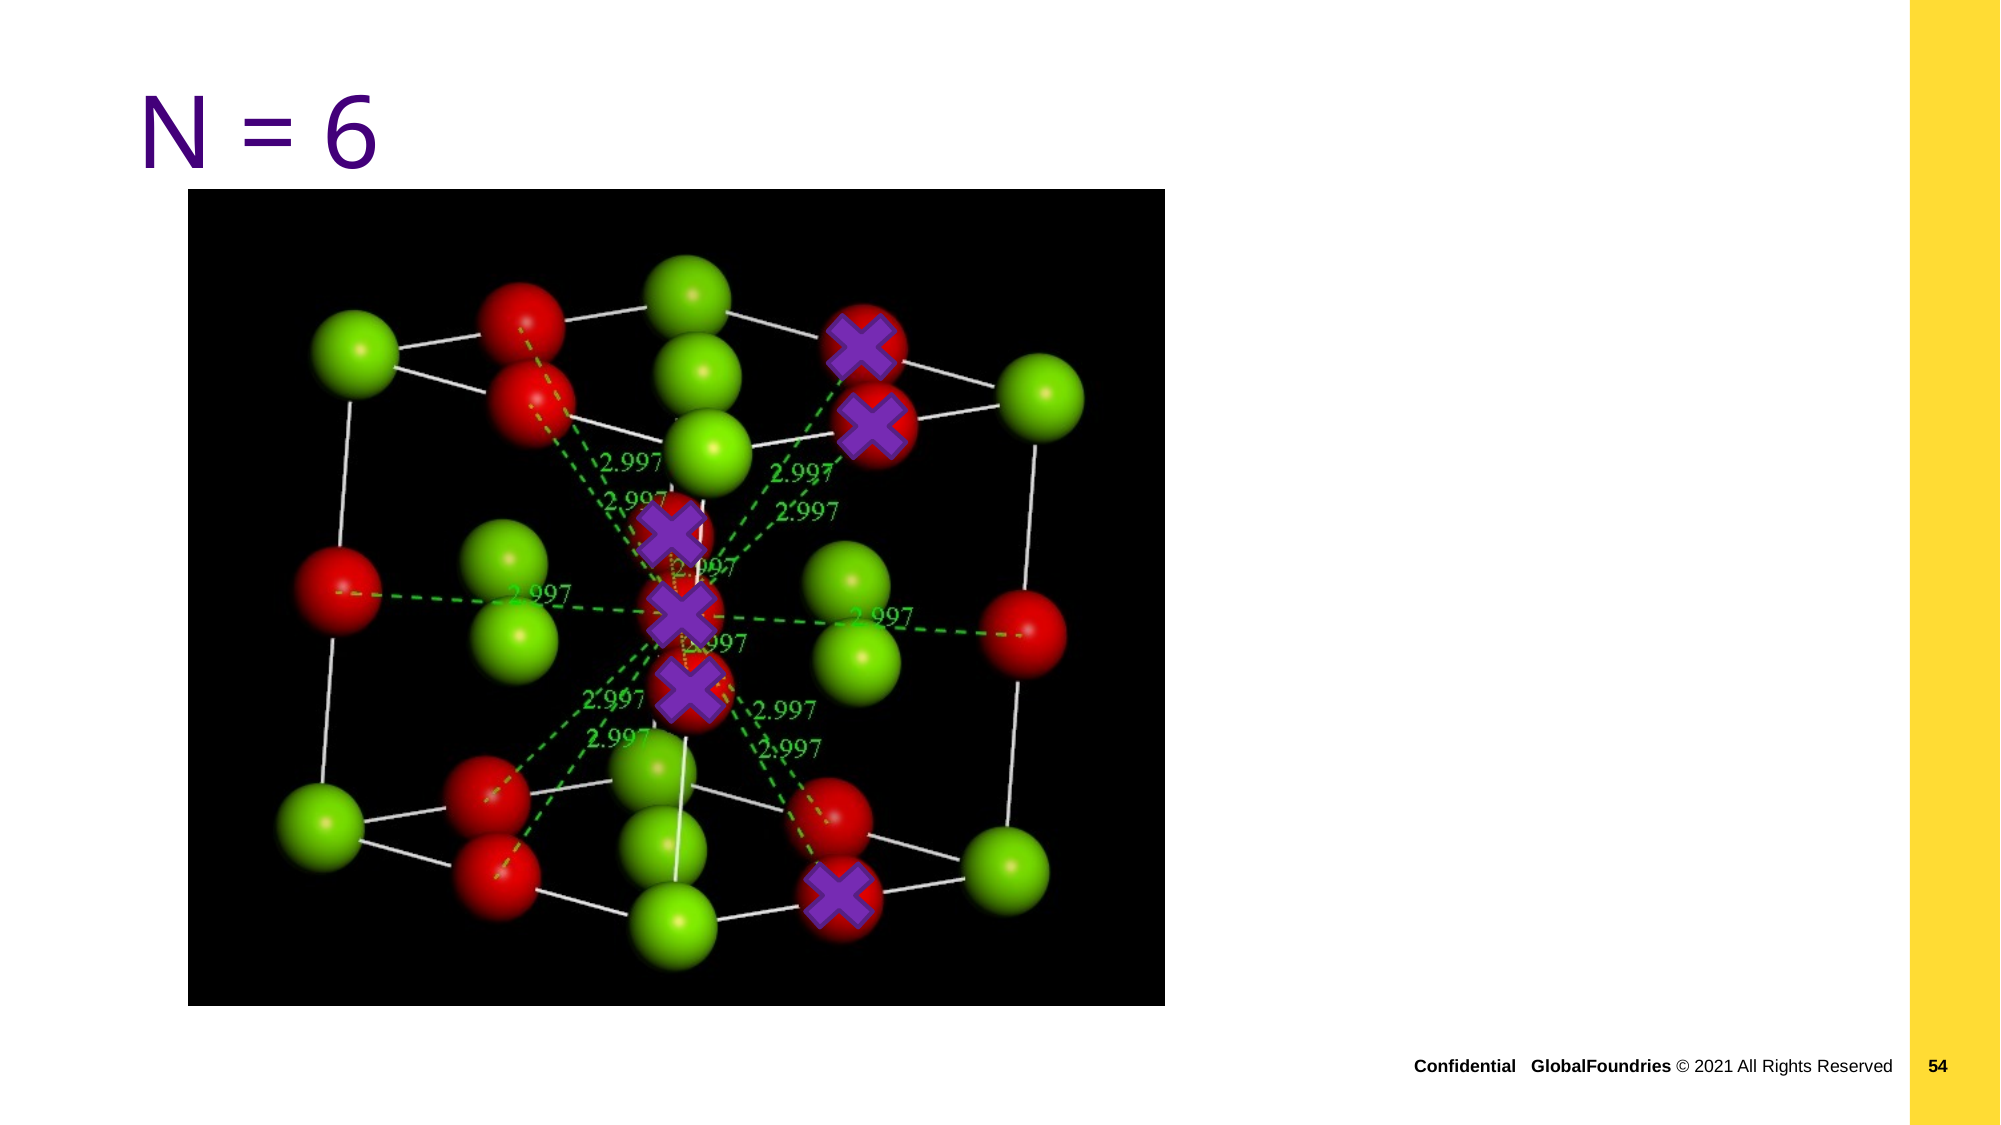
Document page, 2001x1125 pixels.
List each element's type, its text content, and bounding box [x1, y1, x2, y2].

picture [187, 189, 1165, 1006]
title N = 6 [136, 65, 1759, 190]
